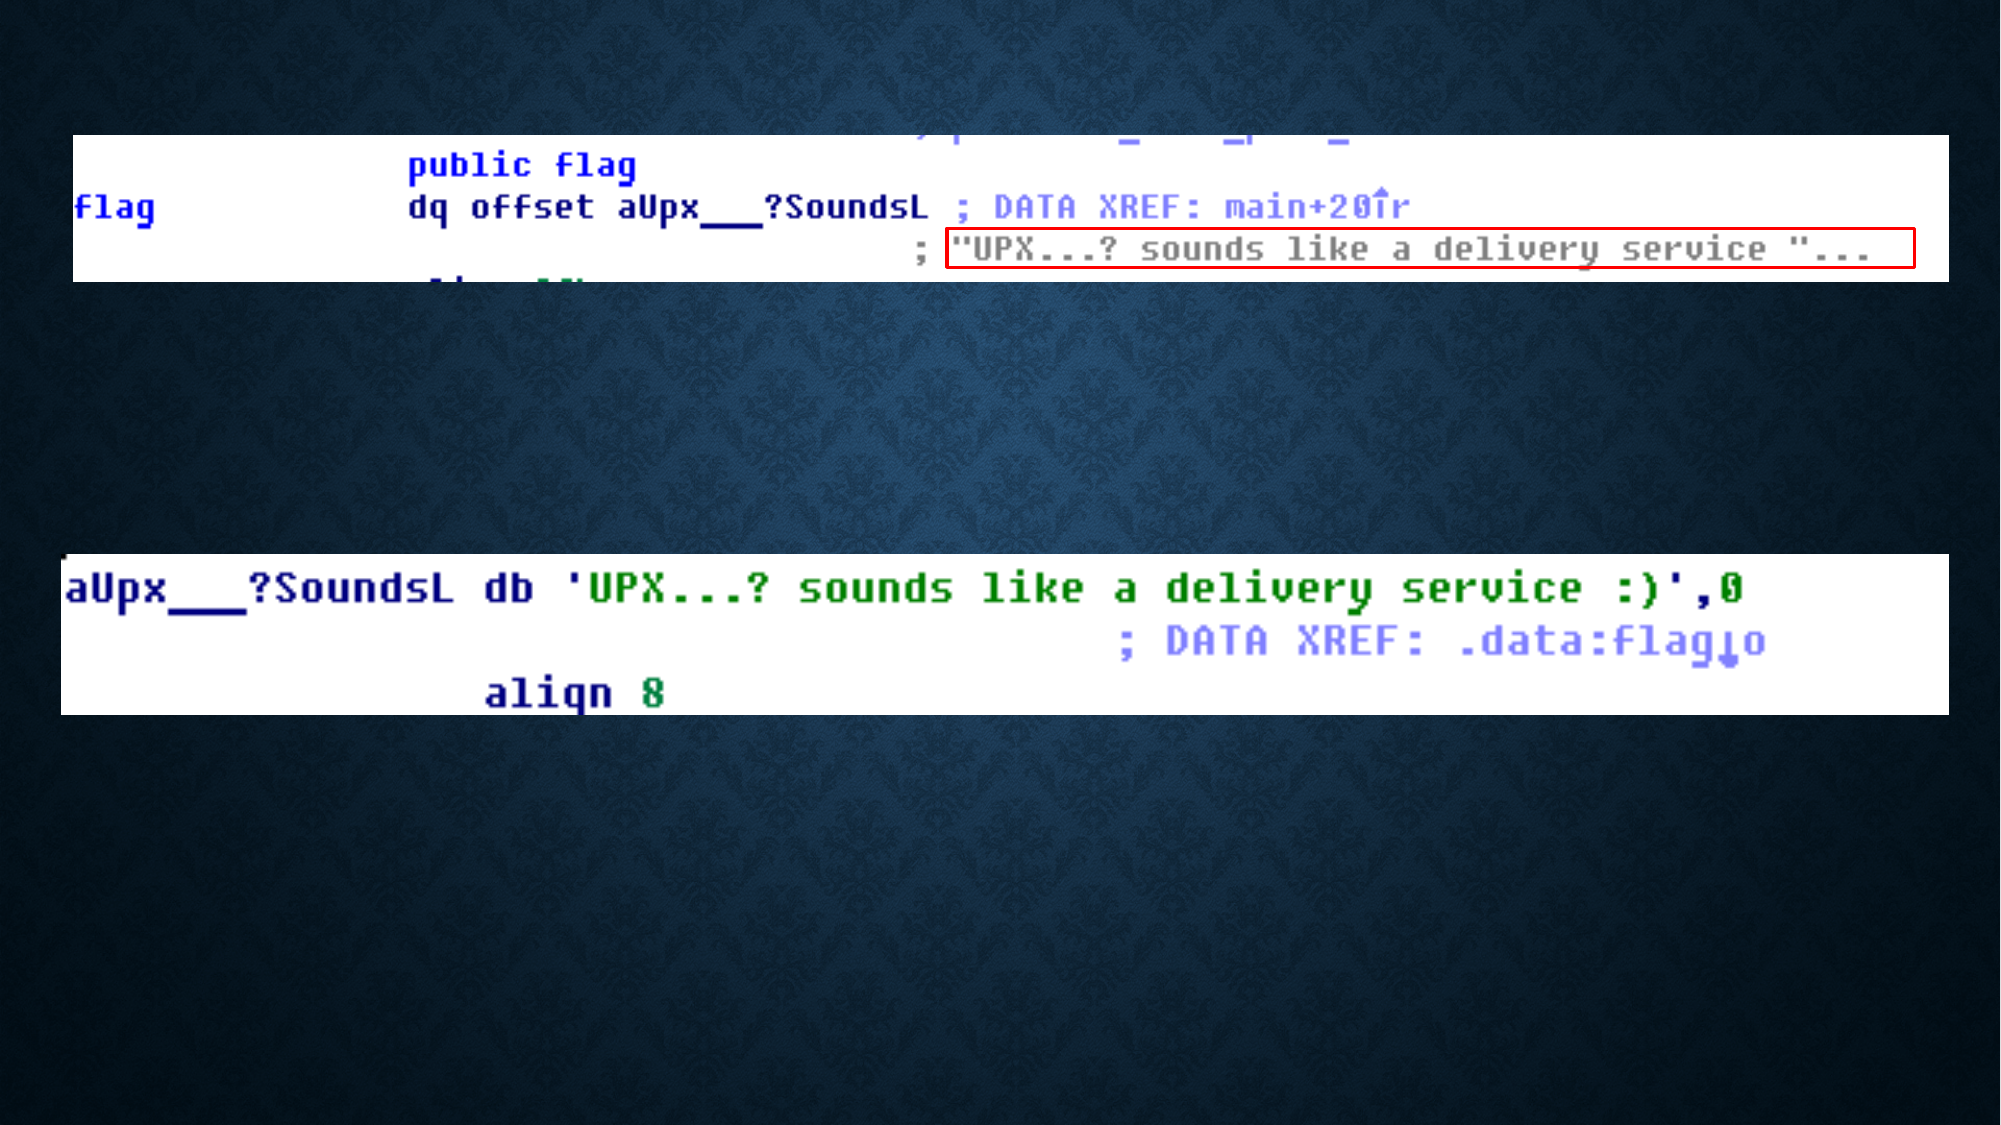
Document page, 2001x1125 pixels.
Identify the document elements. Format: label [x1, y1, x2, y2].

picture [72, 134, 1950, 283]
picture [60, 553, 1950, 716]
